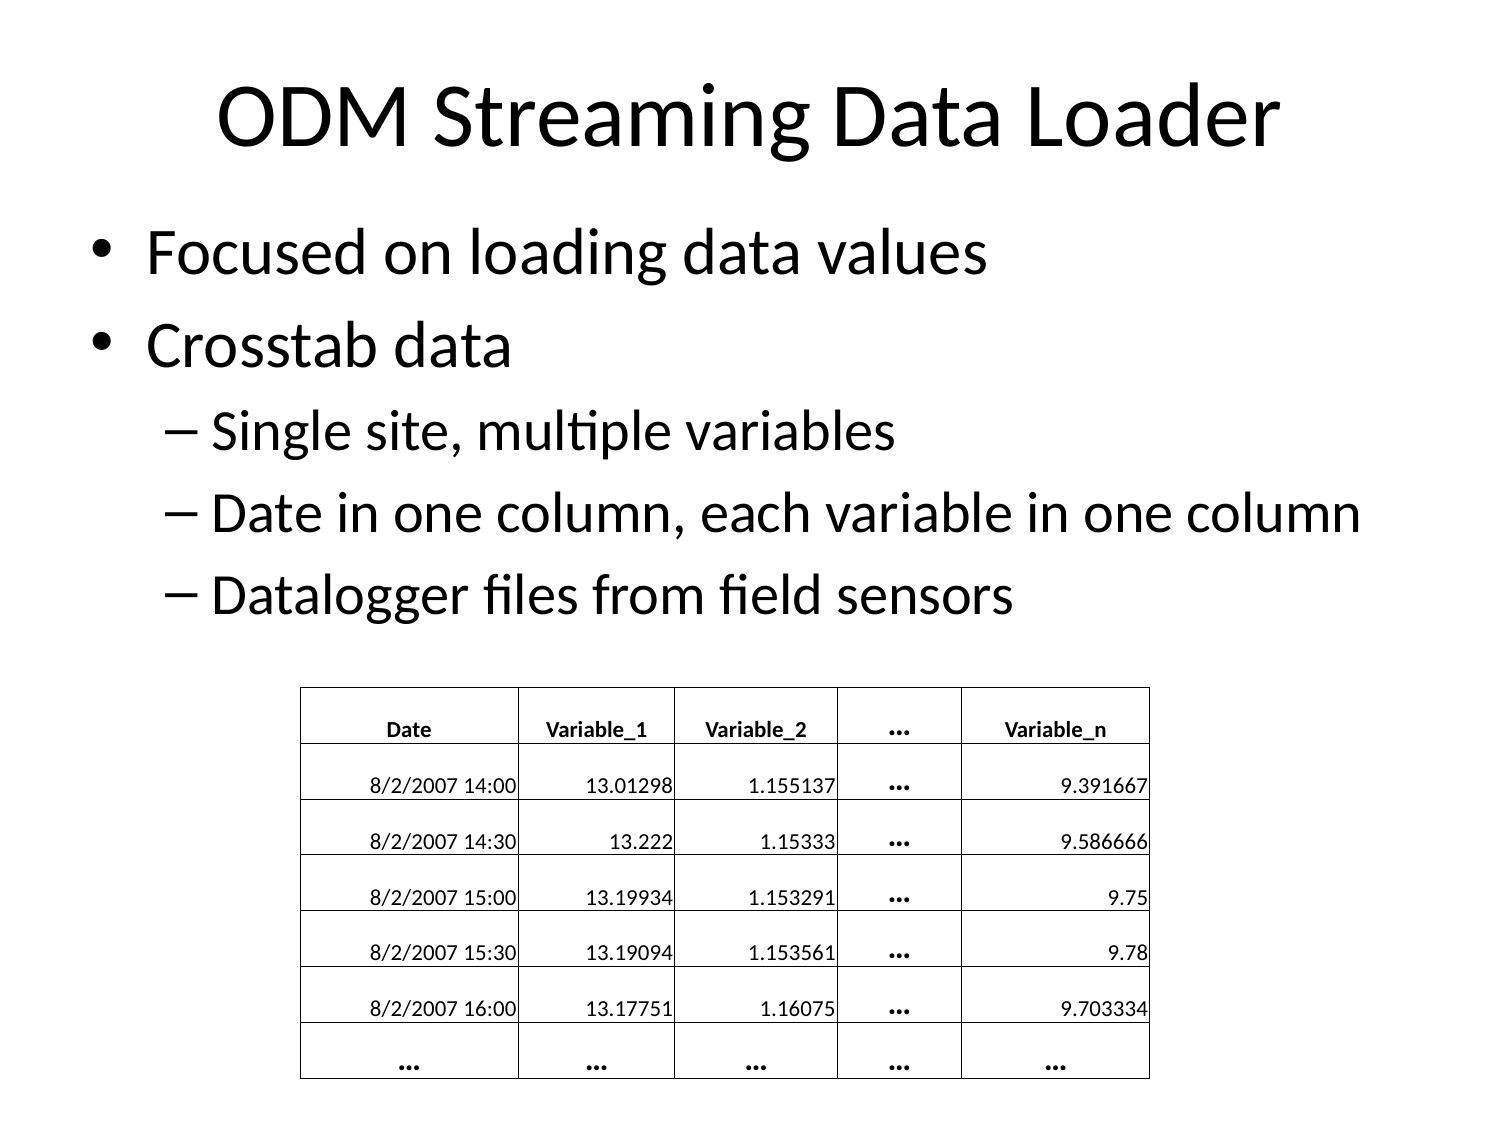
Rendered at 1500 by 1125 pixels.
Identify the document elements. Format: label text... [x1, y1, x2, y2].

table_cell 9.703334 [962, 967, 1149, 1022]
table_cell 8/2/2007 14:00 [301, 744, 518, 799]
table_cell … [838, 911, 961, 966]
table_cell 9.391667 [962, 744, 1149, 799]
table_cell 8/2/2007 15:00 [301, 855, 518, 910]
table_cell … [838, 855, 961, 910]
table_cell … [301, 1023, 518, 1078]
table_cell … [519, 1023, 674, 1078]
table_cell 8/2/2007 14:30 [301, 800, 518, 854]
table_header Variable_1 [519, 688, 674, 743]
table_cell 1.153291 [675, 855, 837, 910]
table_cell … [675, 1023, 837, 1078]
title ODM Streaming Data Loader [75, 45, 1425, 175]
table_cell … [838, 1023, 961, 1078]
table_cell 9.75 [962, 855, 1149, 910]
table_cell 13.17751 [519, 967, 674, 1022]
table_cell 8/2/2007 15:30 [301, 911, 518, 966]
table_header Variable_n [962, 688, 1149, 743]
table_cell 9.586666 [962, 800, 1149, 854]
list Focused on loading data values Crosstab data Single site, multiple variables Date in one column, each variable in one column Datalogger files from field sensors [75, 200, 1425, 1005]
table_cell 13.222 [519, 800, 674, 854]
table_cell 9.78 [962, 911, 1149, 966]
table_cell … [838, 744, 961, 799]
table_cell 13.19094 [519, 911, 674, 966]
table_cell 1.155137 [675, 744, 837, 799]
table_header Date [301, 688, 518, 743]
table_cell 8/2/2007 16:00 [301, 967, 518, 1022]
table_cell … [838, 800, 961, 854]
table_cell … [962, 1023, 1149, 1078]
table_header … [838, 688, 961, 743]
table_cell 1.153561 [675, 911, 837, 966]
table_cell 13.19934 [519, 855, 674, 910]
table_cell … [838, 967, 961, 1022]
table_cell 1.15333 [675, 800, 837, 854]
table_cell 13.01298 [519, 744, 674, 799]
table_cell 1.16075 [675, 967, 837, 1022]
table_header Variable_2 [675, 688, 837, 743]
